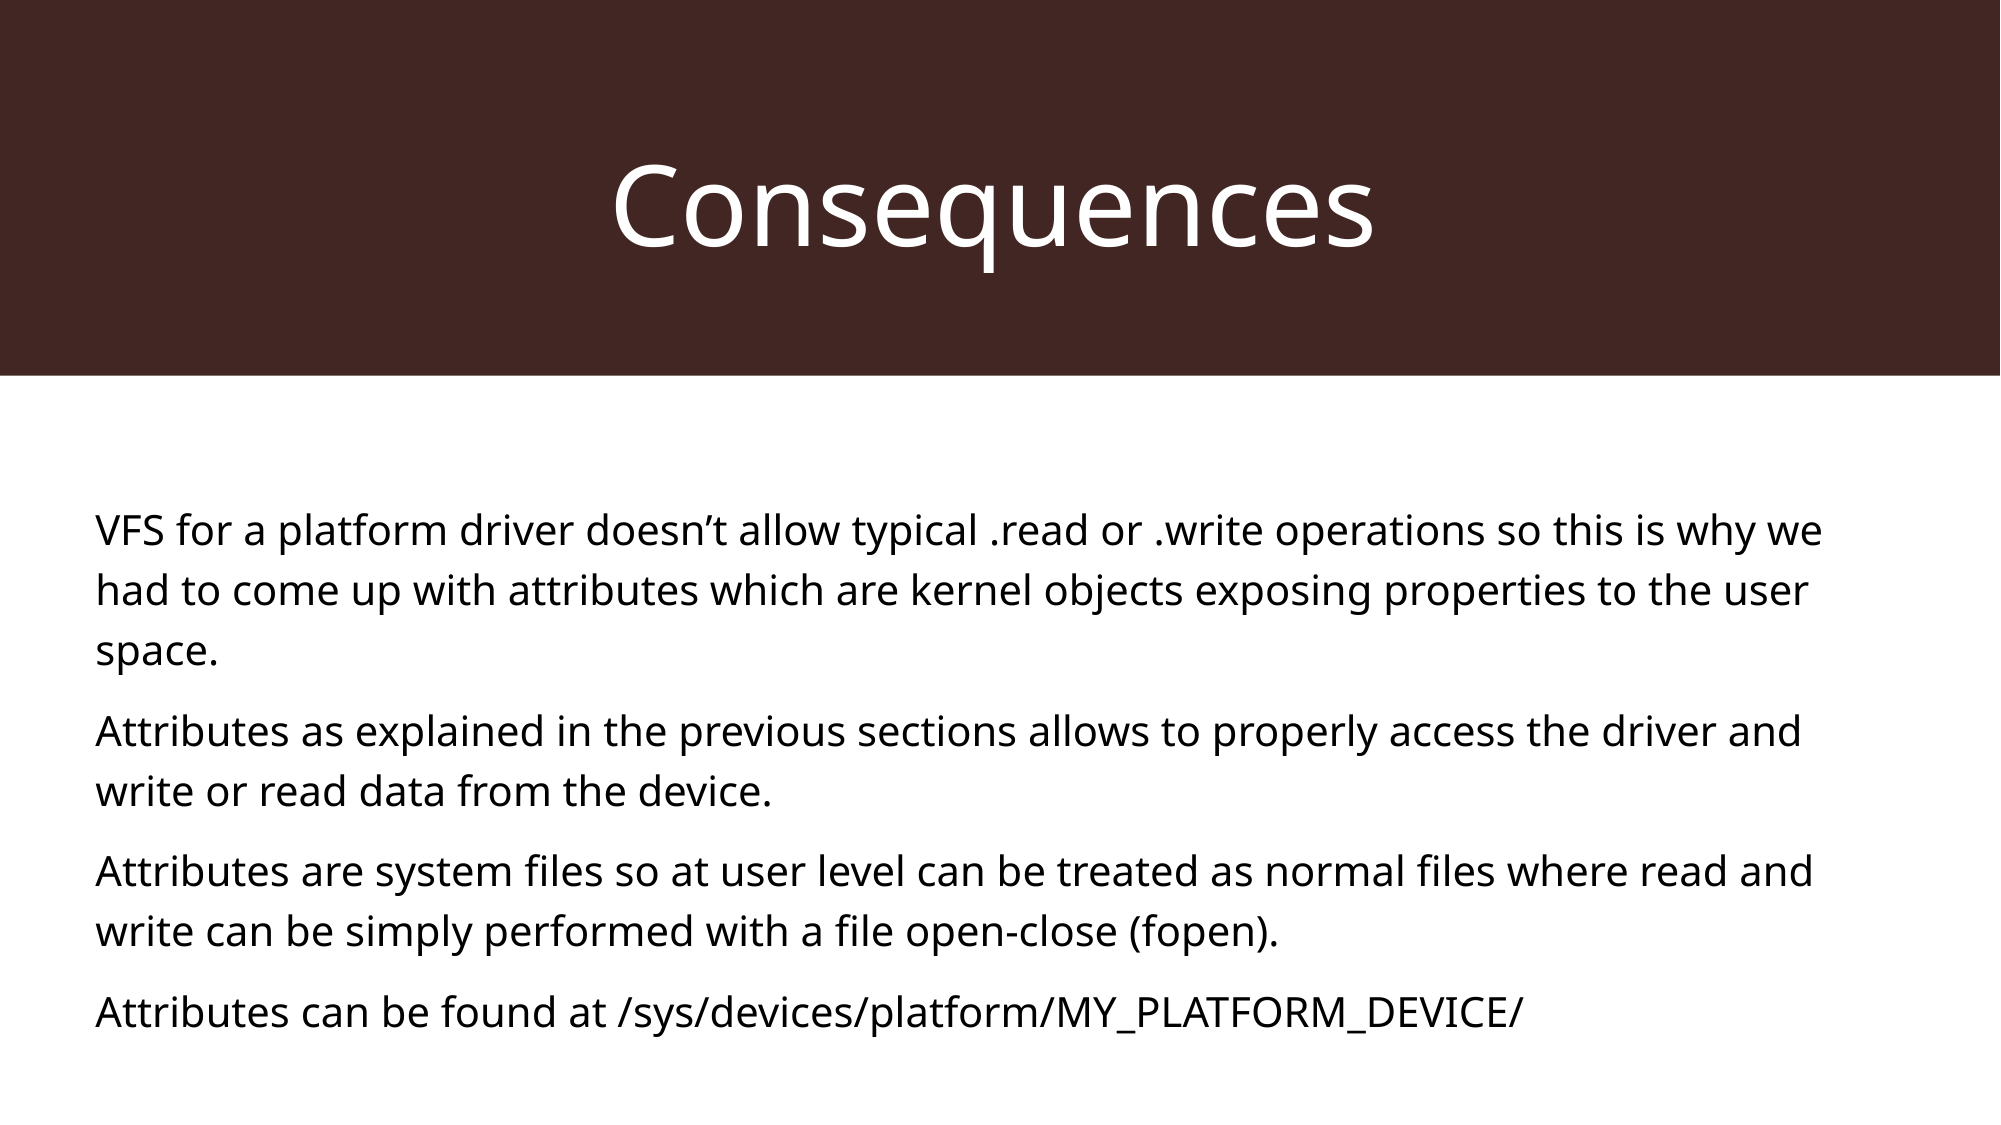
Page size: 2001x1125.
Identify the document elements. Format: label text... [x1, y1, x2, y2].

title Consequences [0, 0, 2000, 277]
list VFS for a platform driver doesn’t allow typical .read or .write operations so this is why we had to come up with attributes which are kernel objects exposing properties to the user space. Attributes as explained in the previous sections allows to properly access the driver and write or read data from the device. Attributes are system files so at user level can be treated as normal files where read and write can be simply performed with a file open-close (fopen). Attributes can be found at /sys/devices/platform/MY_PLATFORM_DEVICE/ [80, 485, 1908, 1077]
